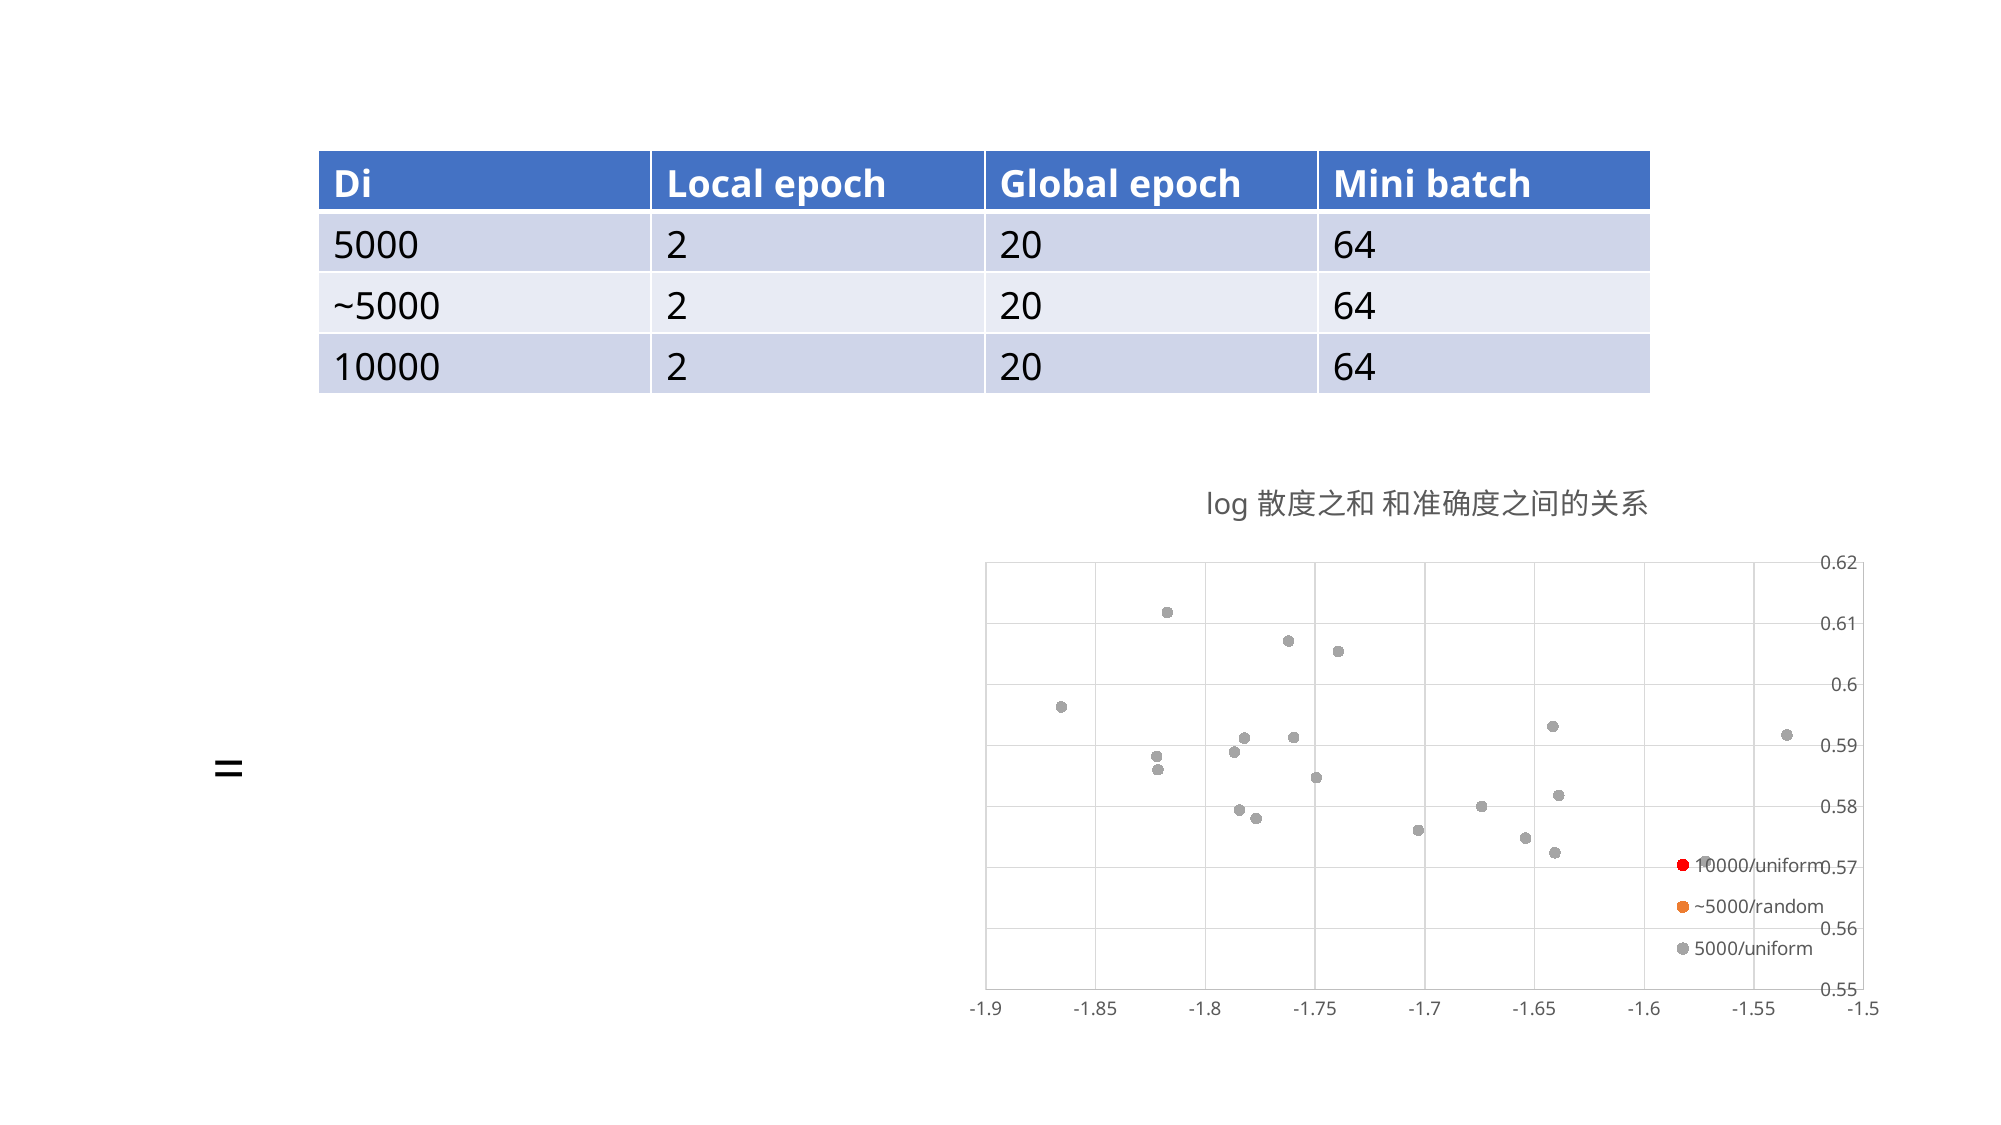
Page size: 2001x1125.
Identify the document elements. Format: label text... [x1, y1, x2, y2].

table_cell 64 [1319, 214, 1650, 271]
table_cell 64 [1319, 334, 1650, 393]
table_cell ~5000 [319, 273, 650, 332]
table_header Mini batch [1319, 151, 1650, 209]
table_cell 2 [652, 273, 984, 332]
table_cell 10000 [319, 334, 650, 393]
table_cell 2 [652, 334, 984, 393]
table_header Local epoch [652, 151, 984, 209]
table_cell 5000 [319, 214, 650, 271]
table_cell 2 [652, 214, 984, 271]
table_header Global epoch [986, 151, 1317, 209]
table_cell 20 [986, 273, 1317, 332]
table_header Di [319, 151, 650, 209]
table_cell 20 [986, 334, 1317, 393]
chart [936, 451, 1920, 1052]
table_cell 20 [986, 214, 1317, 271]
table_cell 64 [1319, 273, 1650, 332]
